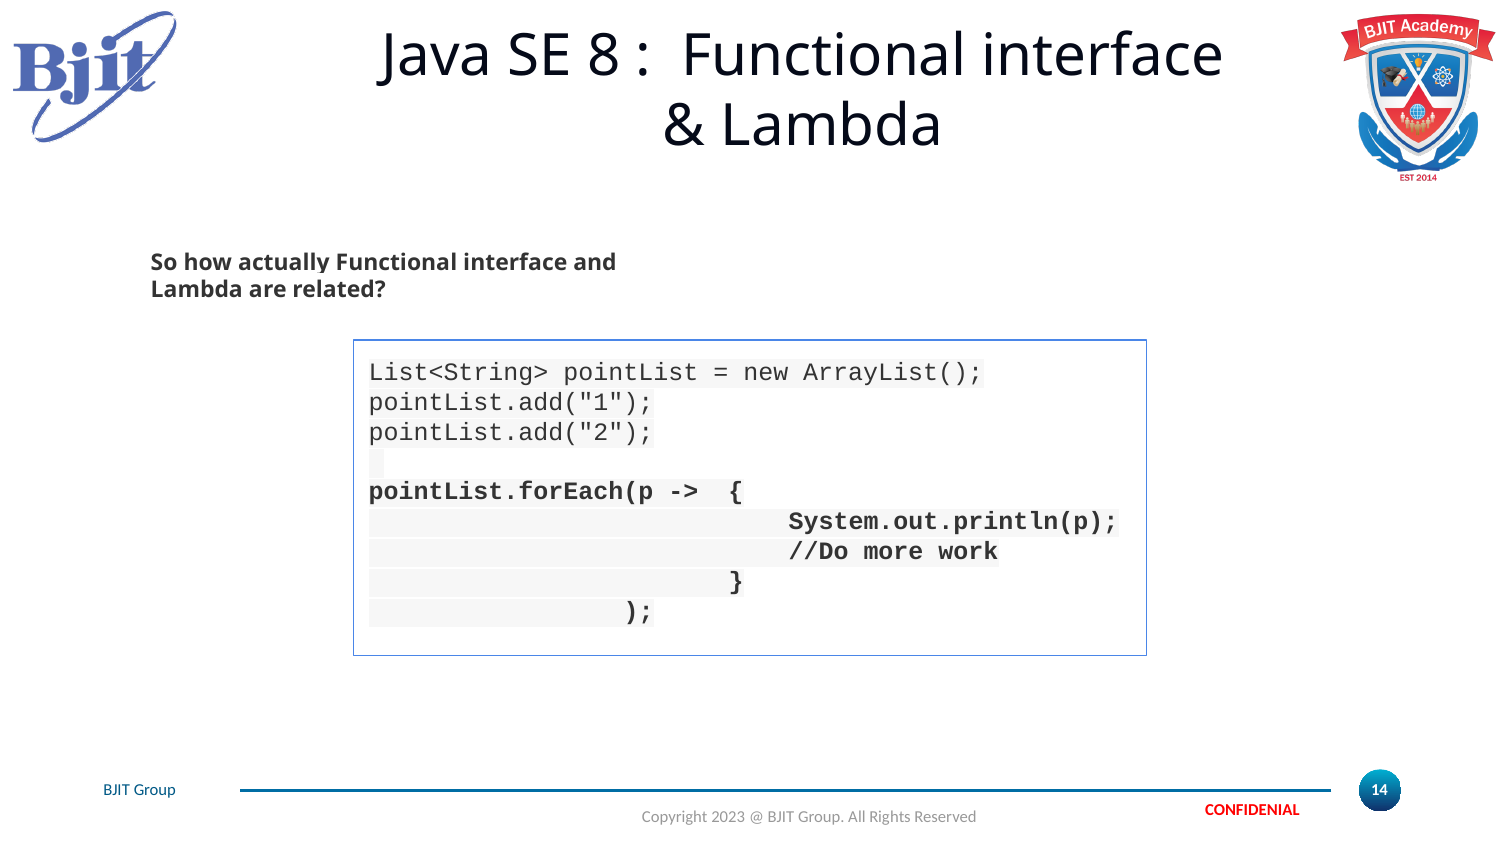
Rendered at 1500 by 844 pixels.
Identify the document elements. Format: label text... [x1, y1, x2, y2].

text_box List<String> pointList = new ArrayList(); pointList.add("1"); pointList.add("2"); pointList.forEach(p -> { System.out.println(p); //Do more work } ); [353, 340, 1147, 656]
list So how actually Functional interface and Lambda are related? [135, 232, 721, 324]
title Java SE 8 : Functional interface & Lambda [379, 17, 1227, 165]
picture [1337, 10, 1500, 185]
picture [13, 10, 177, 143]
